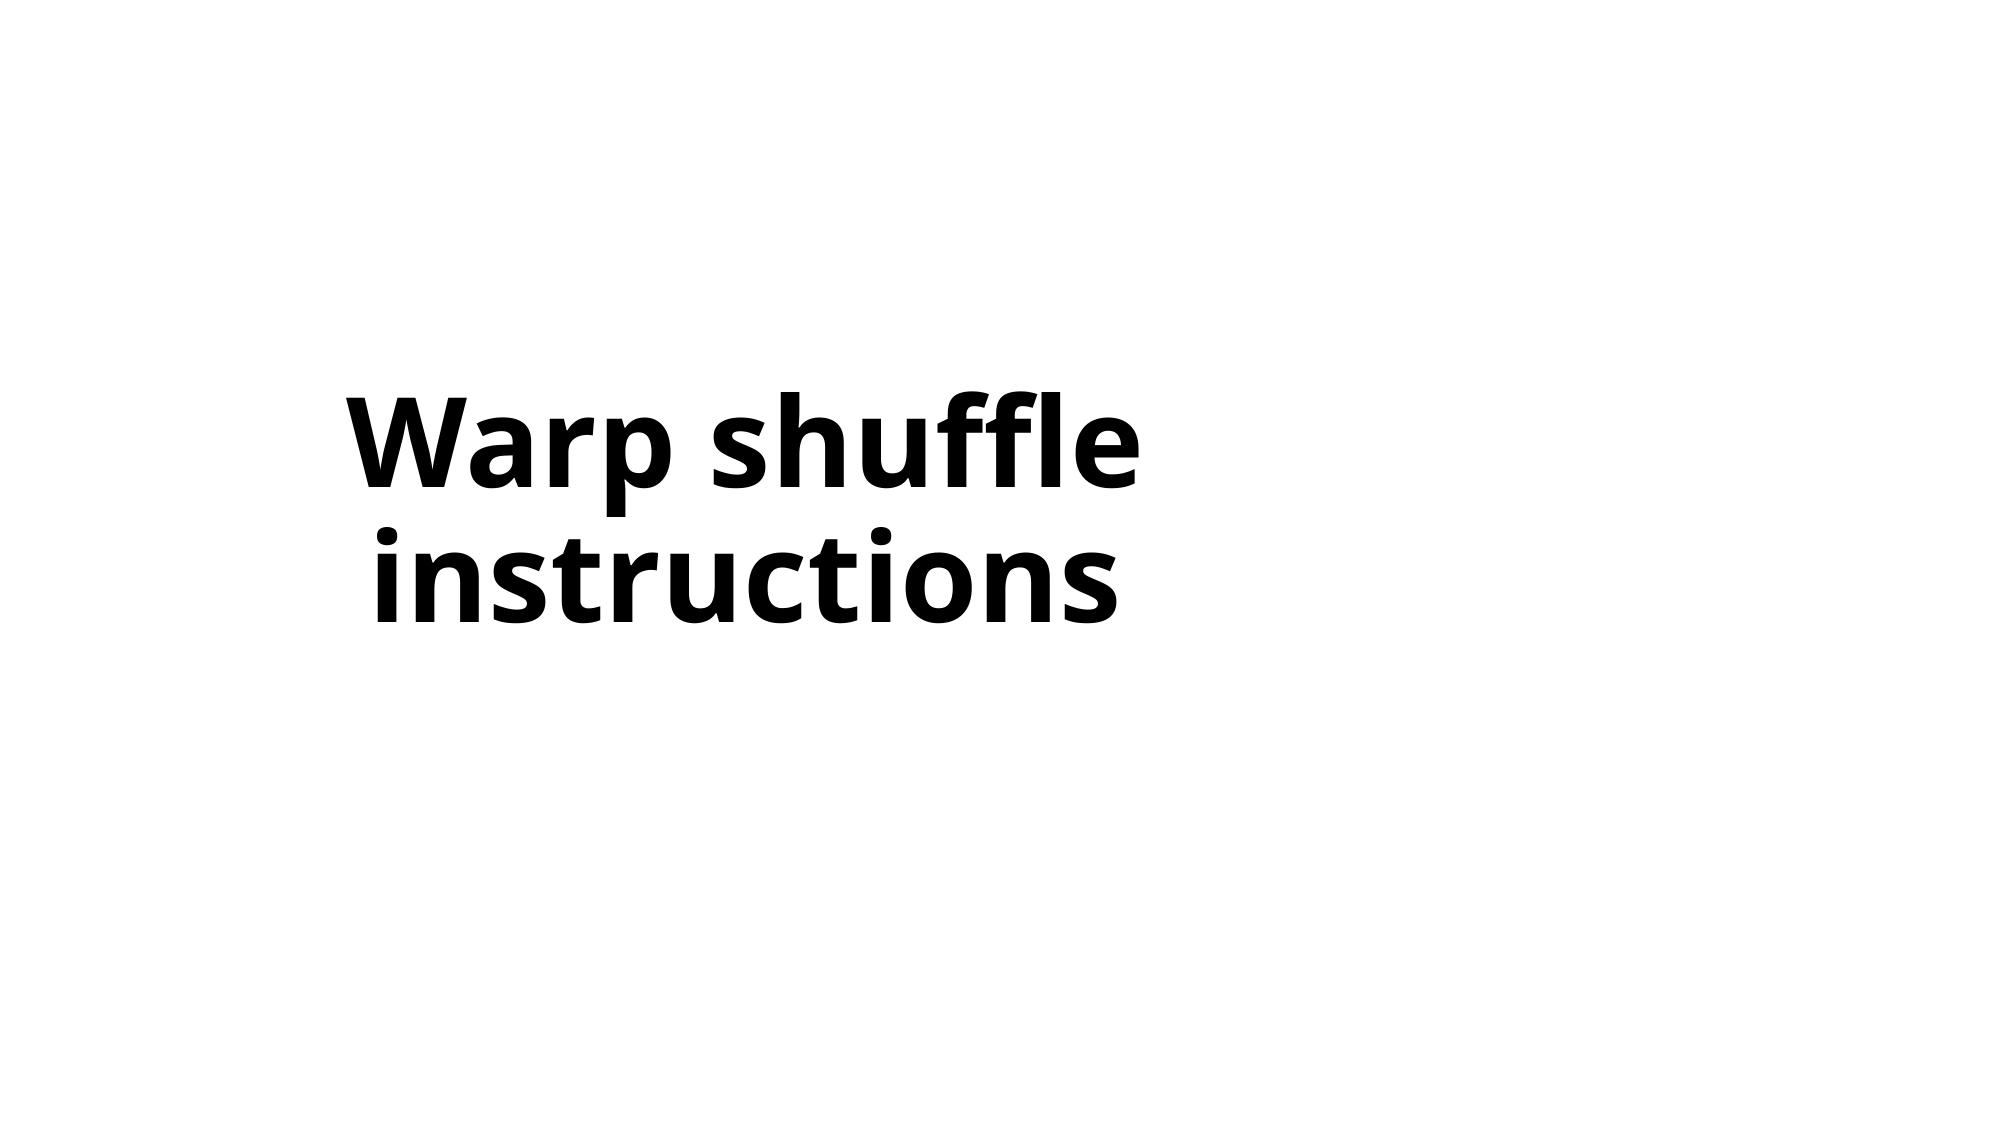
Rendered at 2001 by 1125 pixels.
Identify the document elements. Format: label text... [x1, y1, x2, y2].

title Warp shuffle instructions [201, 265, 1290, 658]
